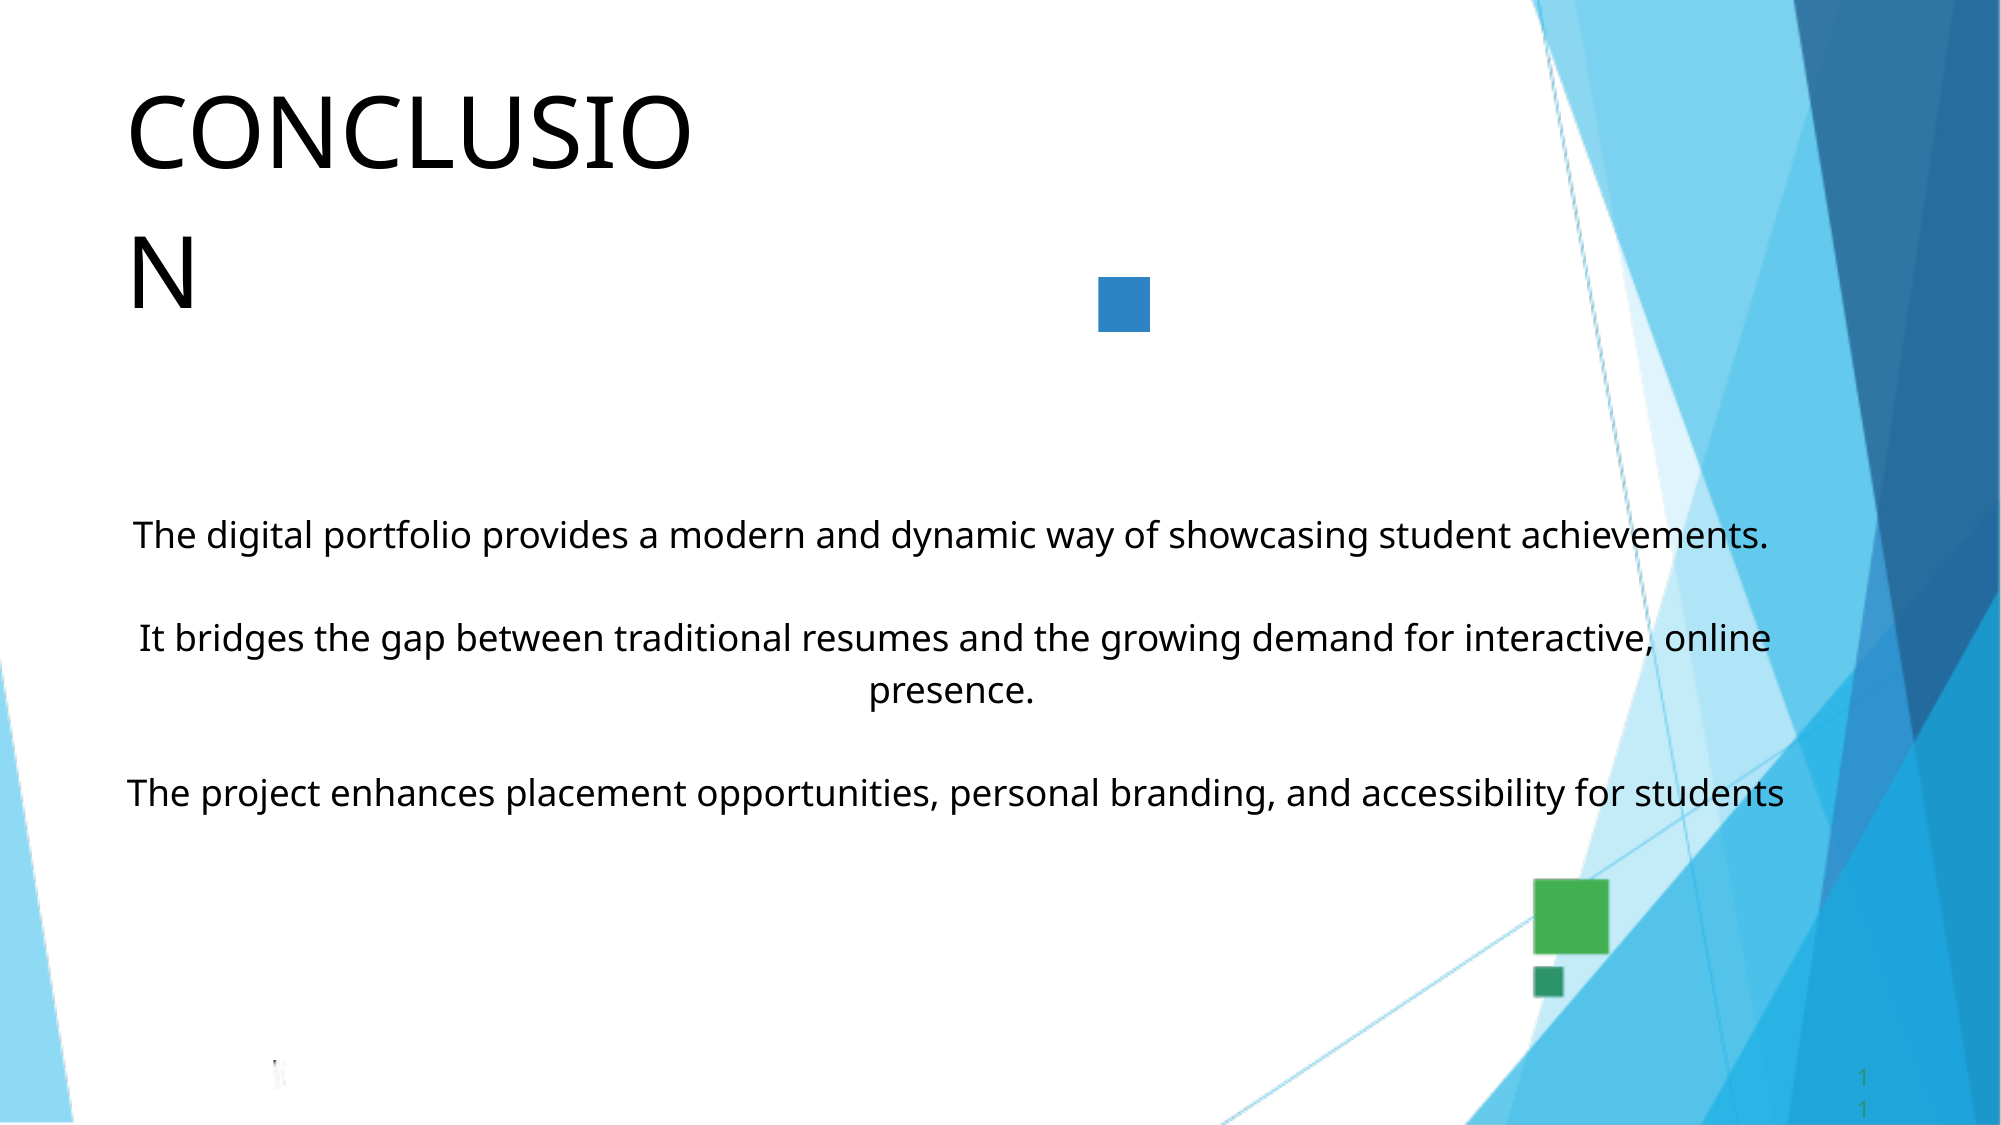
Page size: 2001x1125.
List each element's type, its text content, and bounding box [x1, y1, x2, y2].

text_box CONCLUSION [125, 48, 737, 329]
text_box The digital portfolio provides a modern and dynamic way of showcasing student achievements. It bridges the gap between traditional resumes and the growing demand for interactive, online presence. The project enhances placement opportunities, personal branding, and accessibility for students [73, 504, 1830, 814]
text_box [273, 1060, 286, 1090]
text_box [0, 657, 74, 1125]
text_box 11 [1856, 1058, 1882, 1123]
text_box [1211, 0, 2000, 1125]
text_box [1098, 277, 1150, 332]
